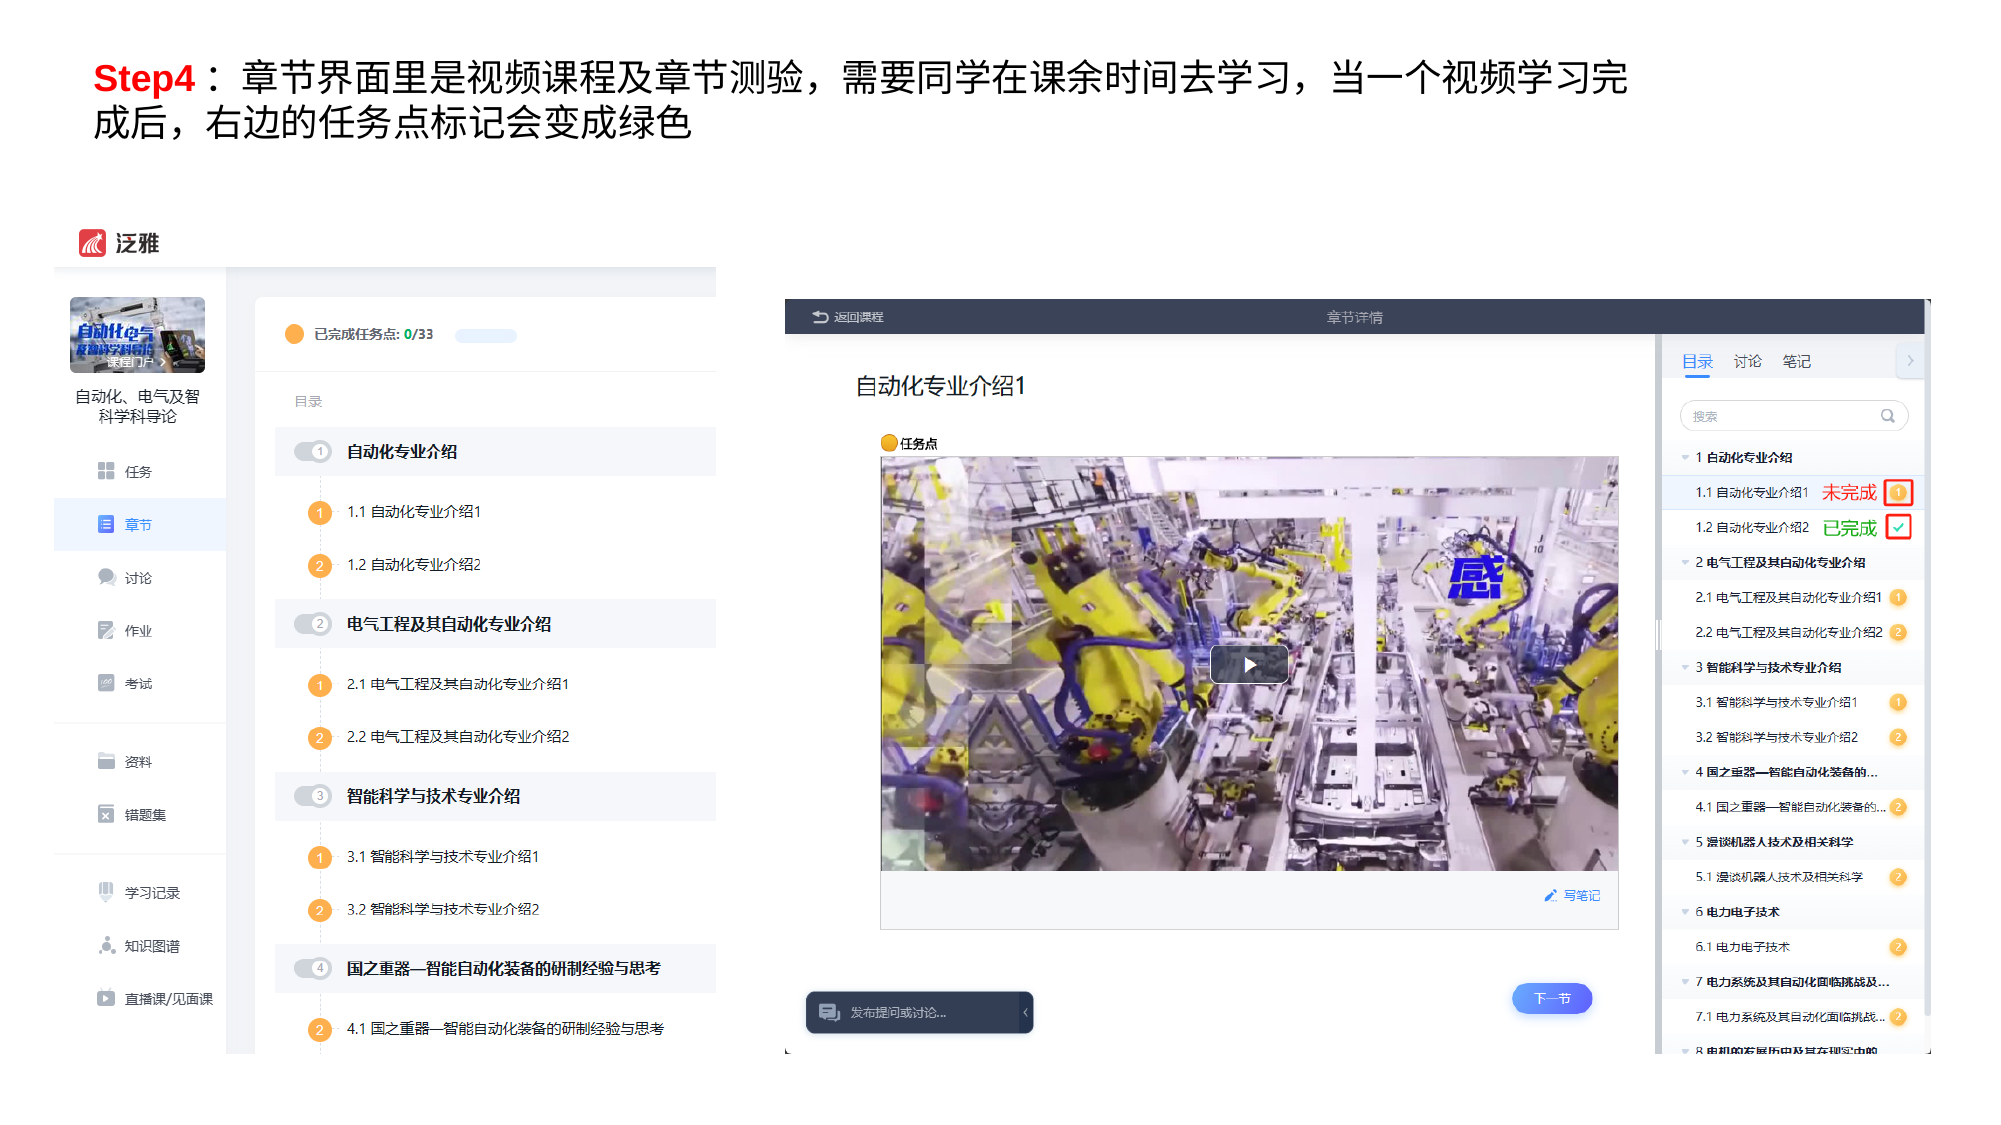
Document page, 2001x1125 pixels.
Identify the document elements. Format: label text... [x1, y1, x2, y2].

picture [784, 299, 1931, 1054]
text_box Step4：章节界面里是视频课程及章节测验，需要同学在课余时间去学习，当一个视频学习完成后，右边的任务点标记会变成绿色 [78, 46, 1664, 152]
picture [54, 220, 716, 1055]
